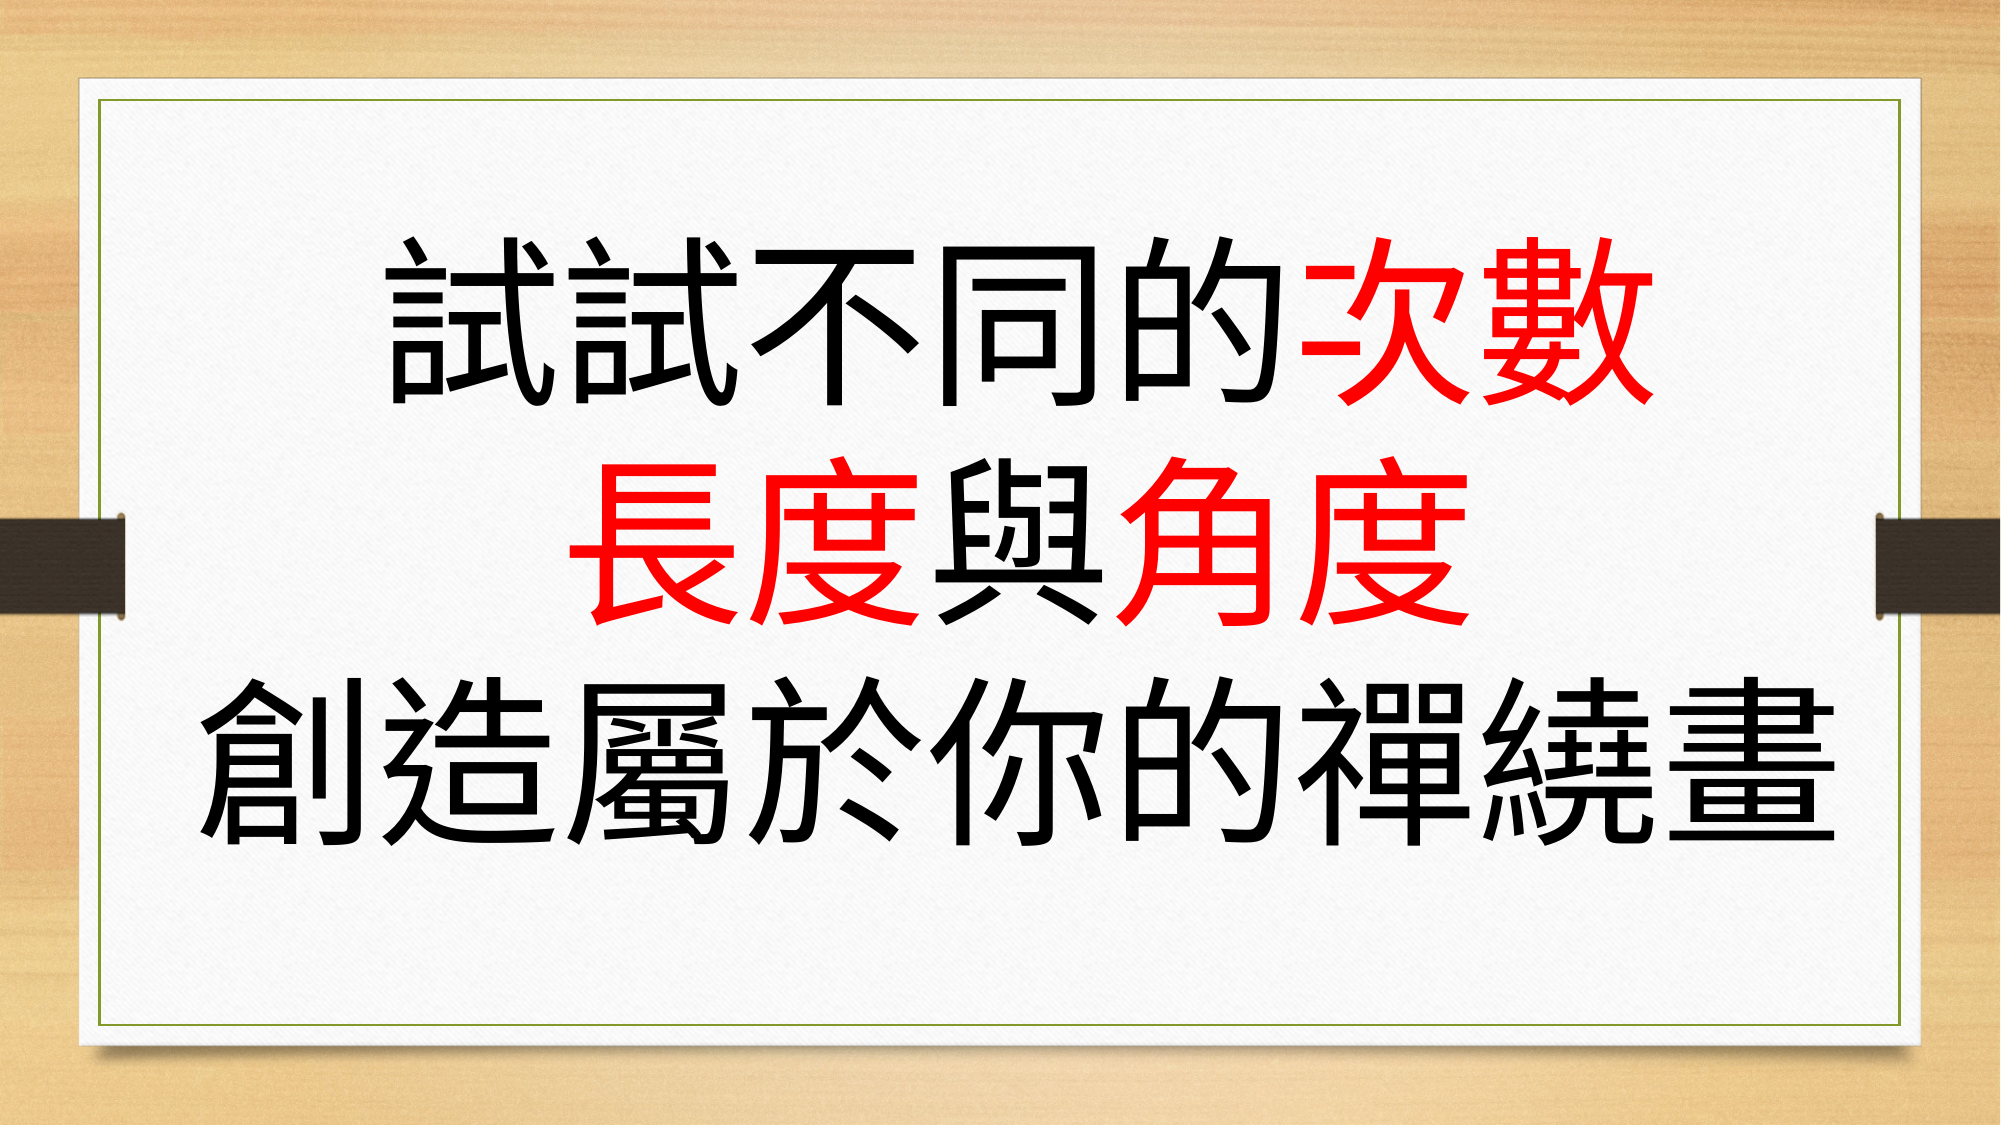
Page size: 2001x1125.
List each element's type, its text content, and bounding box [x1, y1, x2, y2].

picture [0, 0, 2001, 1125]
title 試試不同的次數 長度與角度 創造屬於你的禪繞畫 [164, 121, 1874, 956]
